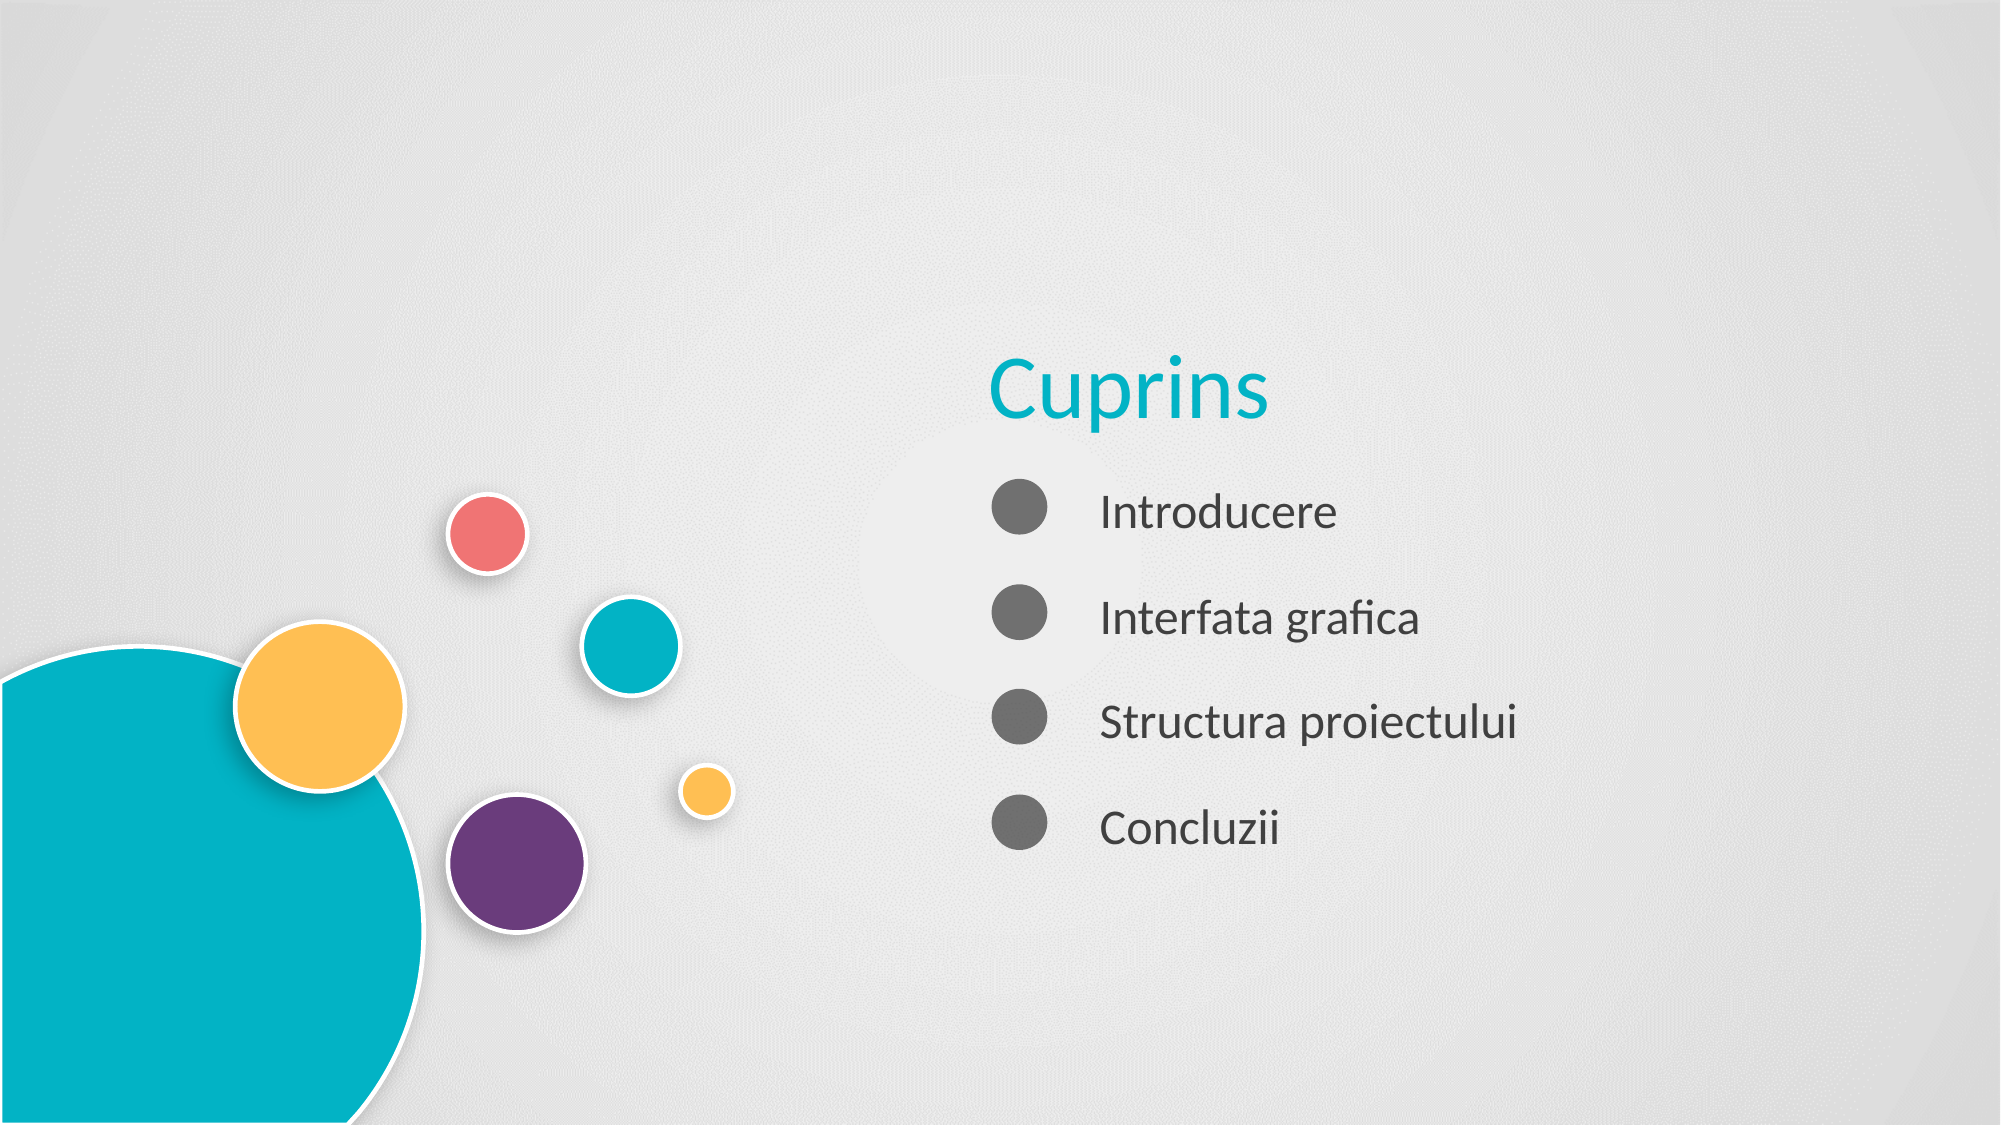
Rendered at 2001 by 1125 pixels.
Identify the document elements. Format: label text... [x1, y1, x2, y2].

text_box [990, 687, 1049, 746]
text_box Cuprins [973, 319, 1541, 445]
text_box [446, 493, 529, 575]
text_box Interfata grafica [1084, 576, 1928, 652]
text_box [580, 595, 682, 697]
text_box Structura proiectului [1084, 681, 2000, 756]
text_box Concluzii [1084, 786, 1783, 862]
text_box [446, 793, 587, 934]
text_box Introducere [1084, 471, 1783, 546]
text_box [990, 477, 1049, 536]
text_box [234, 620, 406, 793]
text_box [990, 583, 1049, 642]
text_box [679, 764, 735, 819]
picture [0, 0, 2001, 1125]
text_box [0, 645, 425, 1125]
text_box [990, 793, 1049, 852]
